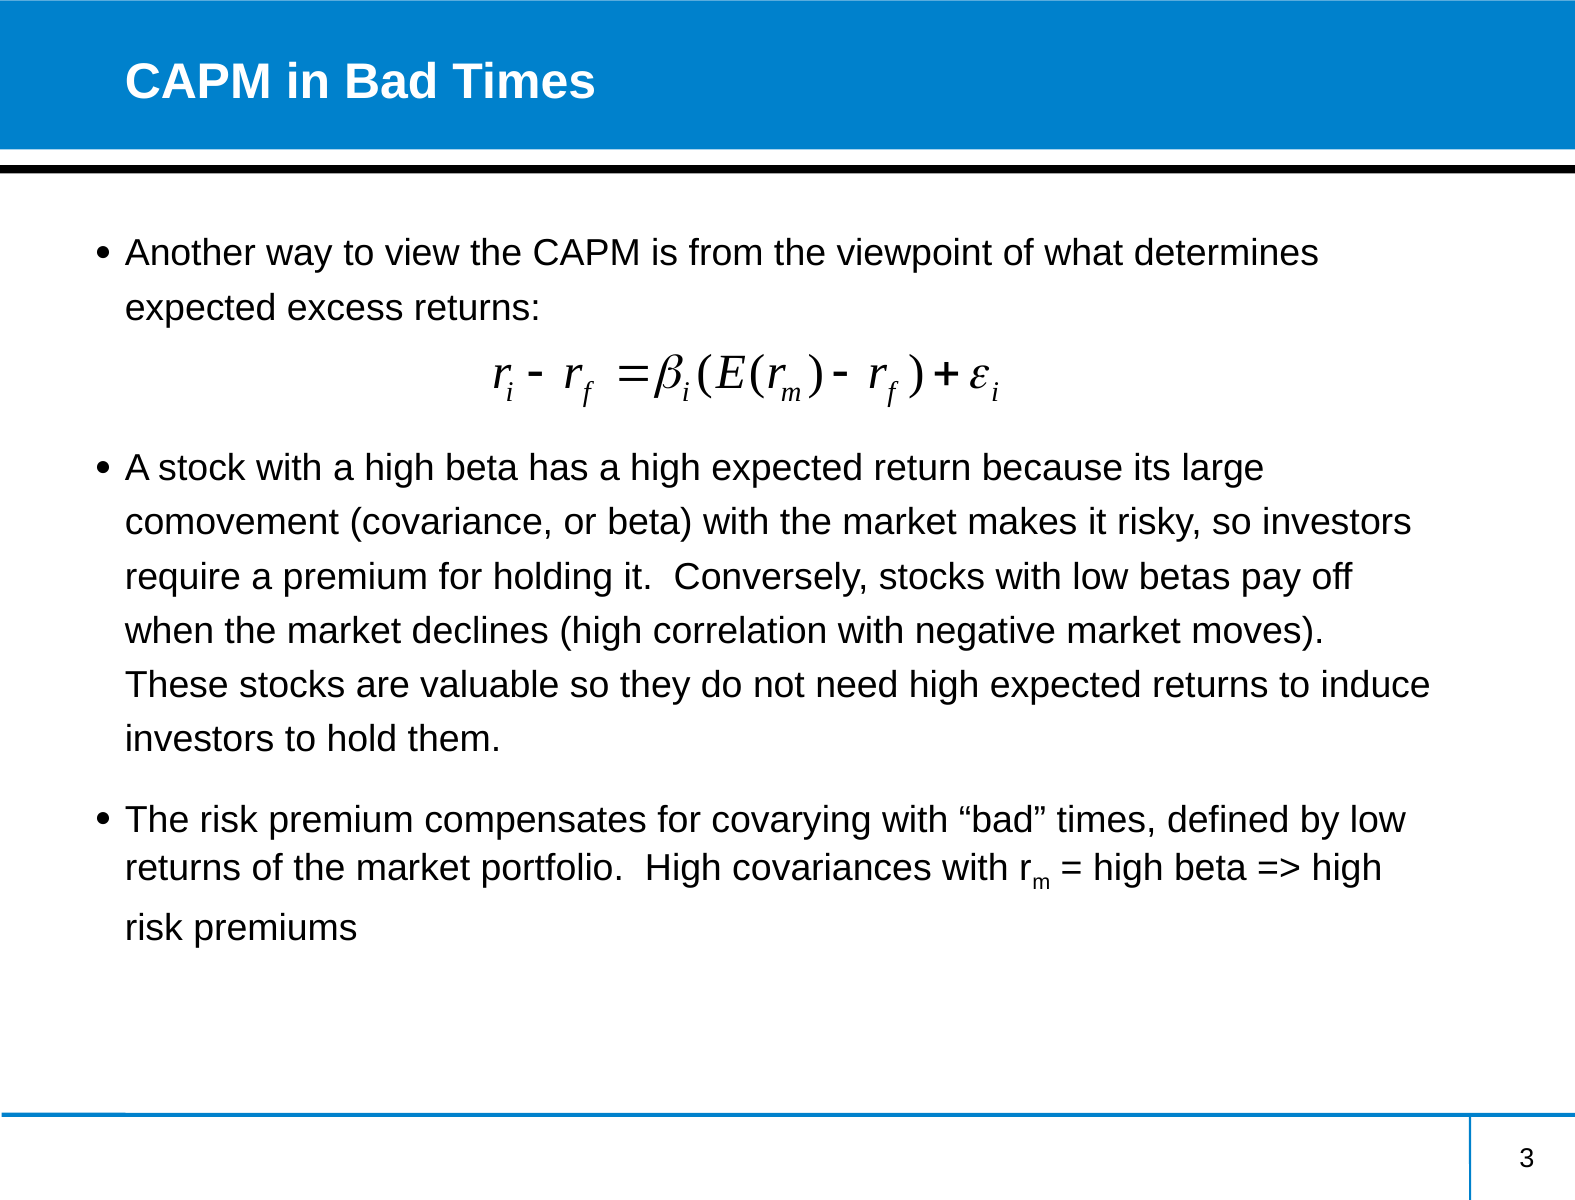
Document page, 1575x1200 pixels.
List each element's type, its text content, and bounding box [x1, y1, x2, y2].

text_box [484, 339, 1012, 418]
slide_number 3 [1182, 1132, 1551, 1200]
list Another way to view the CAPM is from the viewpoint of what determines expected excess returns: A stock with a high beta has a high expected return because its large comovement (covariance, or beta) with the market makes it risky, so investors require a premium for holding it. Conversely, stocks with low betas pay off when the market declines (high correlation with negative market moves). These stocks are valuable so they do not need high expected returns to induce investors to hold them. The risk premium compensates for covarying with “bad” times, defined by low returns of the market portfolio. High covariances with rm = high beta => high risk premiums [78, 211, 1457, 1072]
title CAPM in Bad Times [108, 0, 1527, 179]
